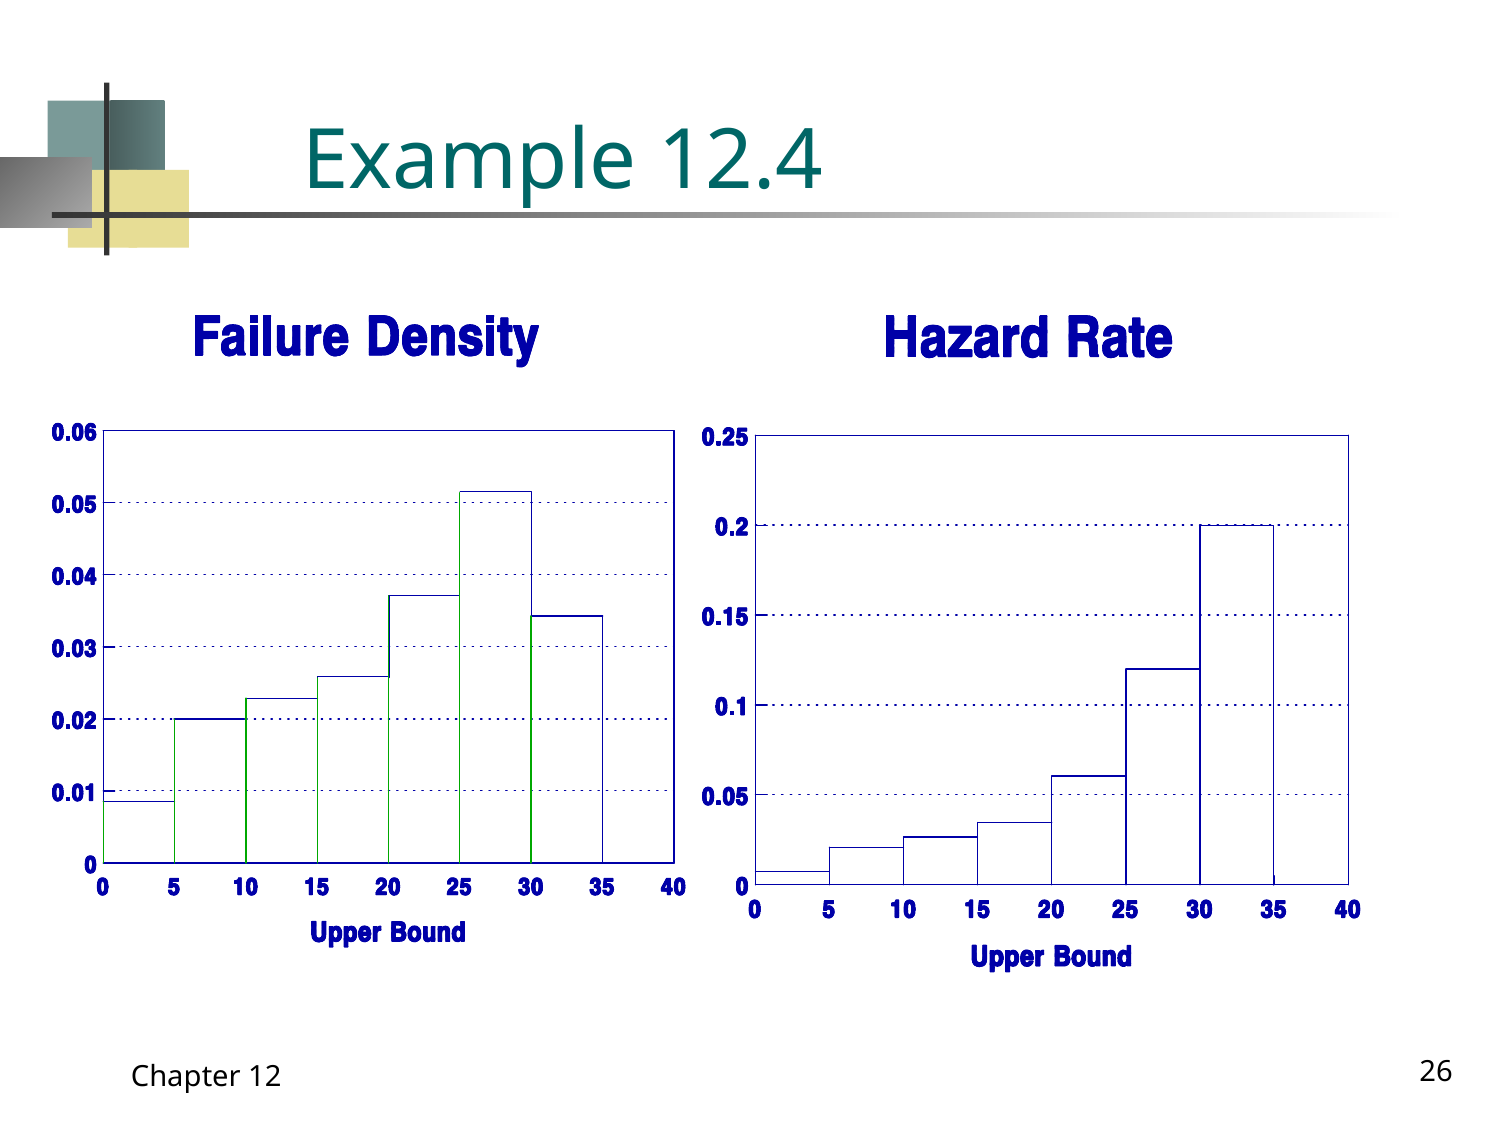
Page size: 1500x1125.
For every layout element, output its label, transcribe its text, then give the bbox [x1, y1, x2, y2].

title Example 12.4 [287, 112, 1275, 213]
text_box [699, 312, 1363, 976]
slide_number Chapter 12 [49, 1024, 363, 1101]
slide_number 26 [1154, 1023, 1468, 1100]
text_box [49, 312, 688, 951]
